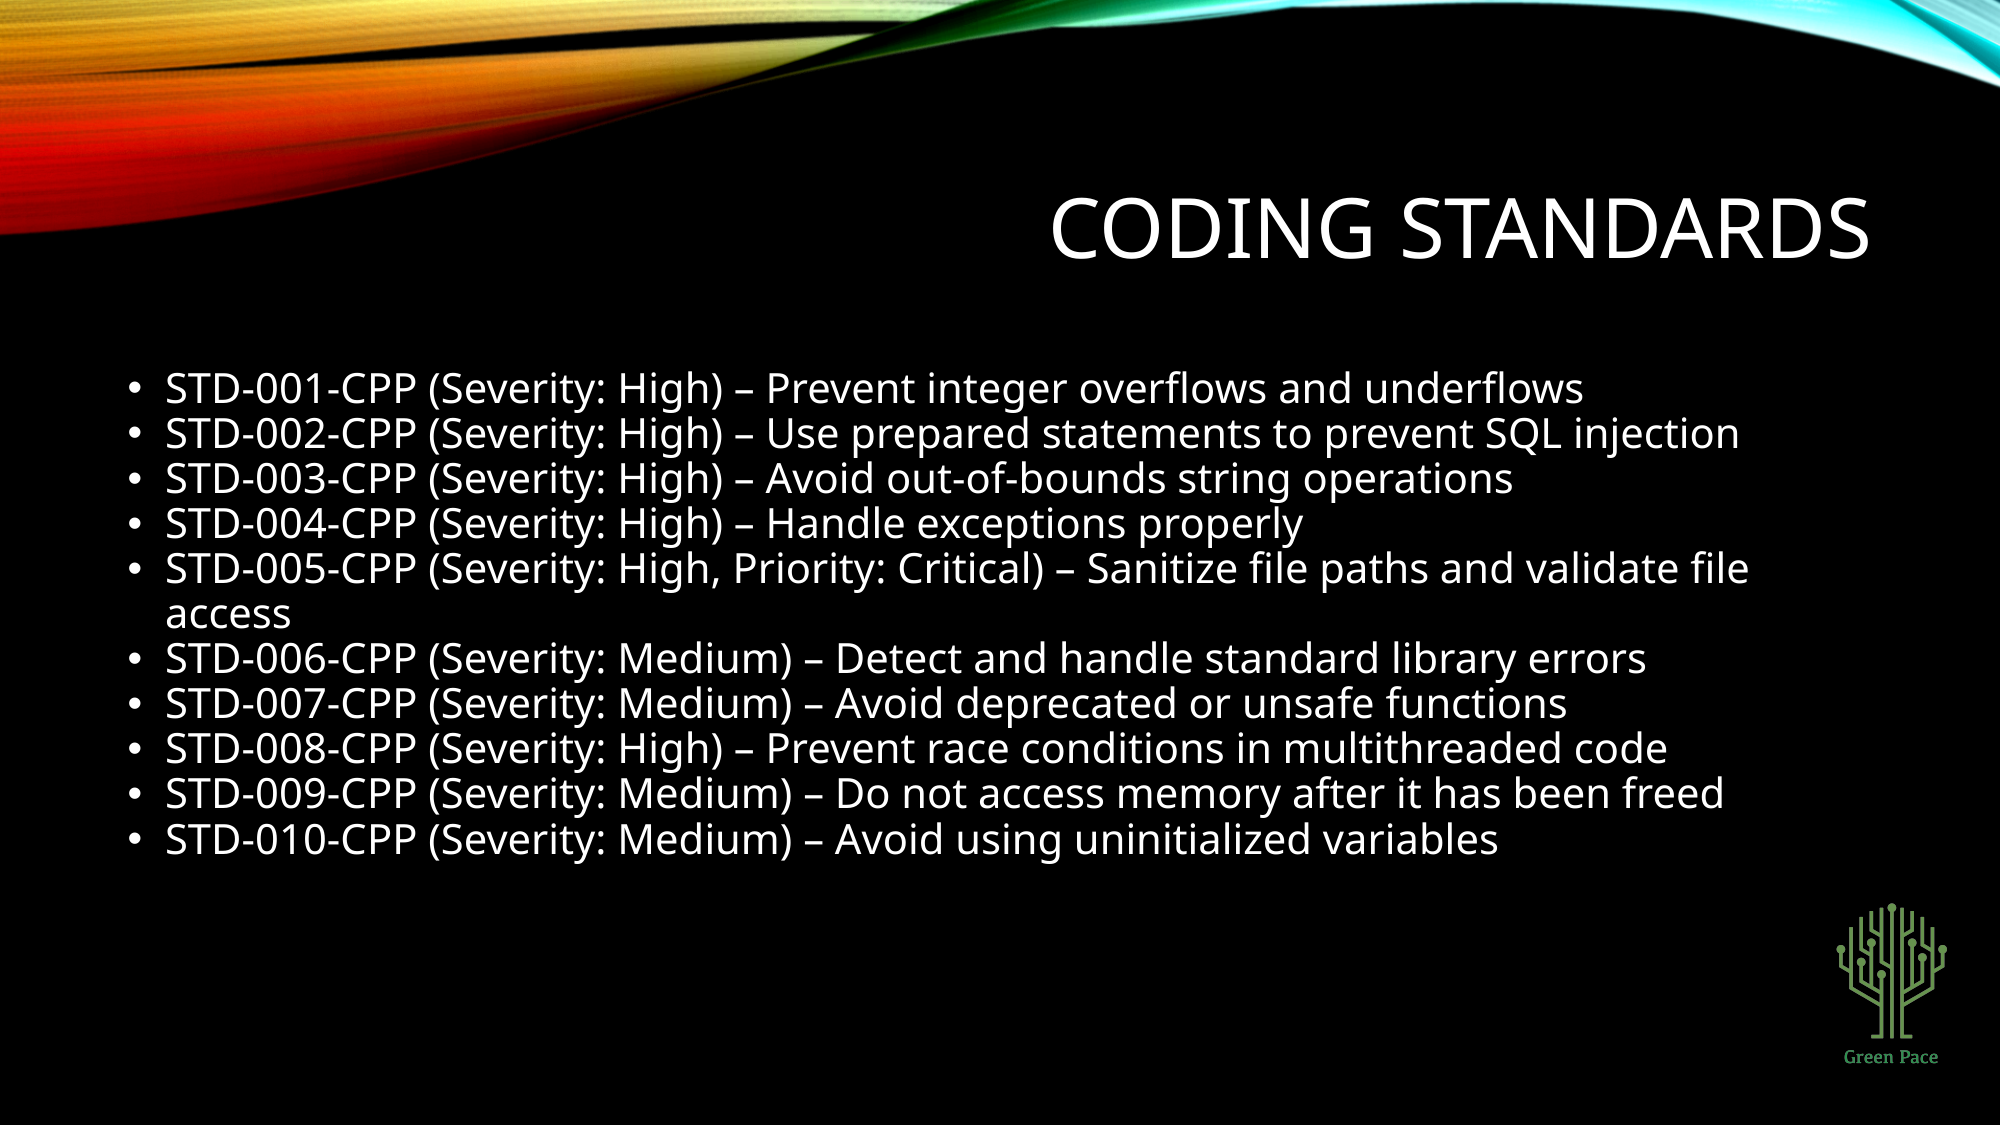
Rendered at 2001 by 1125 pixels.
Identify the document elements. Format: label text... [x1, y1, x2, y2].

picture [1817, 892, 1964, 1082]
title CODING STANDARDS [474, 125, 1888, 338]
list STD-001-CPP (Severity: High) – Prevent integer overflows and underflows STD-002-CPP (Severity: High) – Use prepared statements to prevent SQL injection STD-003-CPP (Severity: High) – Avoid out-of-bounds string operations STD-004-CPP (Severity: High) – Handle exceptions properly STD-005-CPP (Severity: High, Priority: Critical) – Sanitize file paths and validate file access STD-006-CPP (Severity: Medium) – Detect and handle standard library errors STD-007-CPP (Severity: Medium) – Avoid deprecated or unsafe functions STD-008-CPP (Severity: High) – Prevent race conditions in multithreaded code STD-009-CPP (Severity: Medium) – Do not access memory after it has been freed STD-010-CPP (Severity: Medium) – Avoid using uninitialized variables [112, 360, 1888, 1021]
picture [0, 0, 2000, 237]
